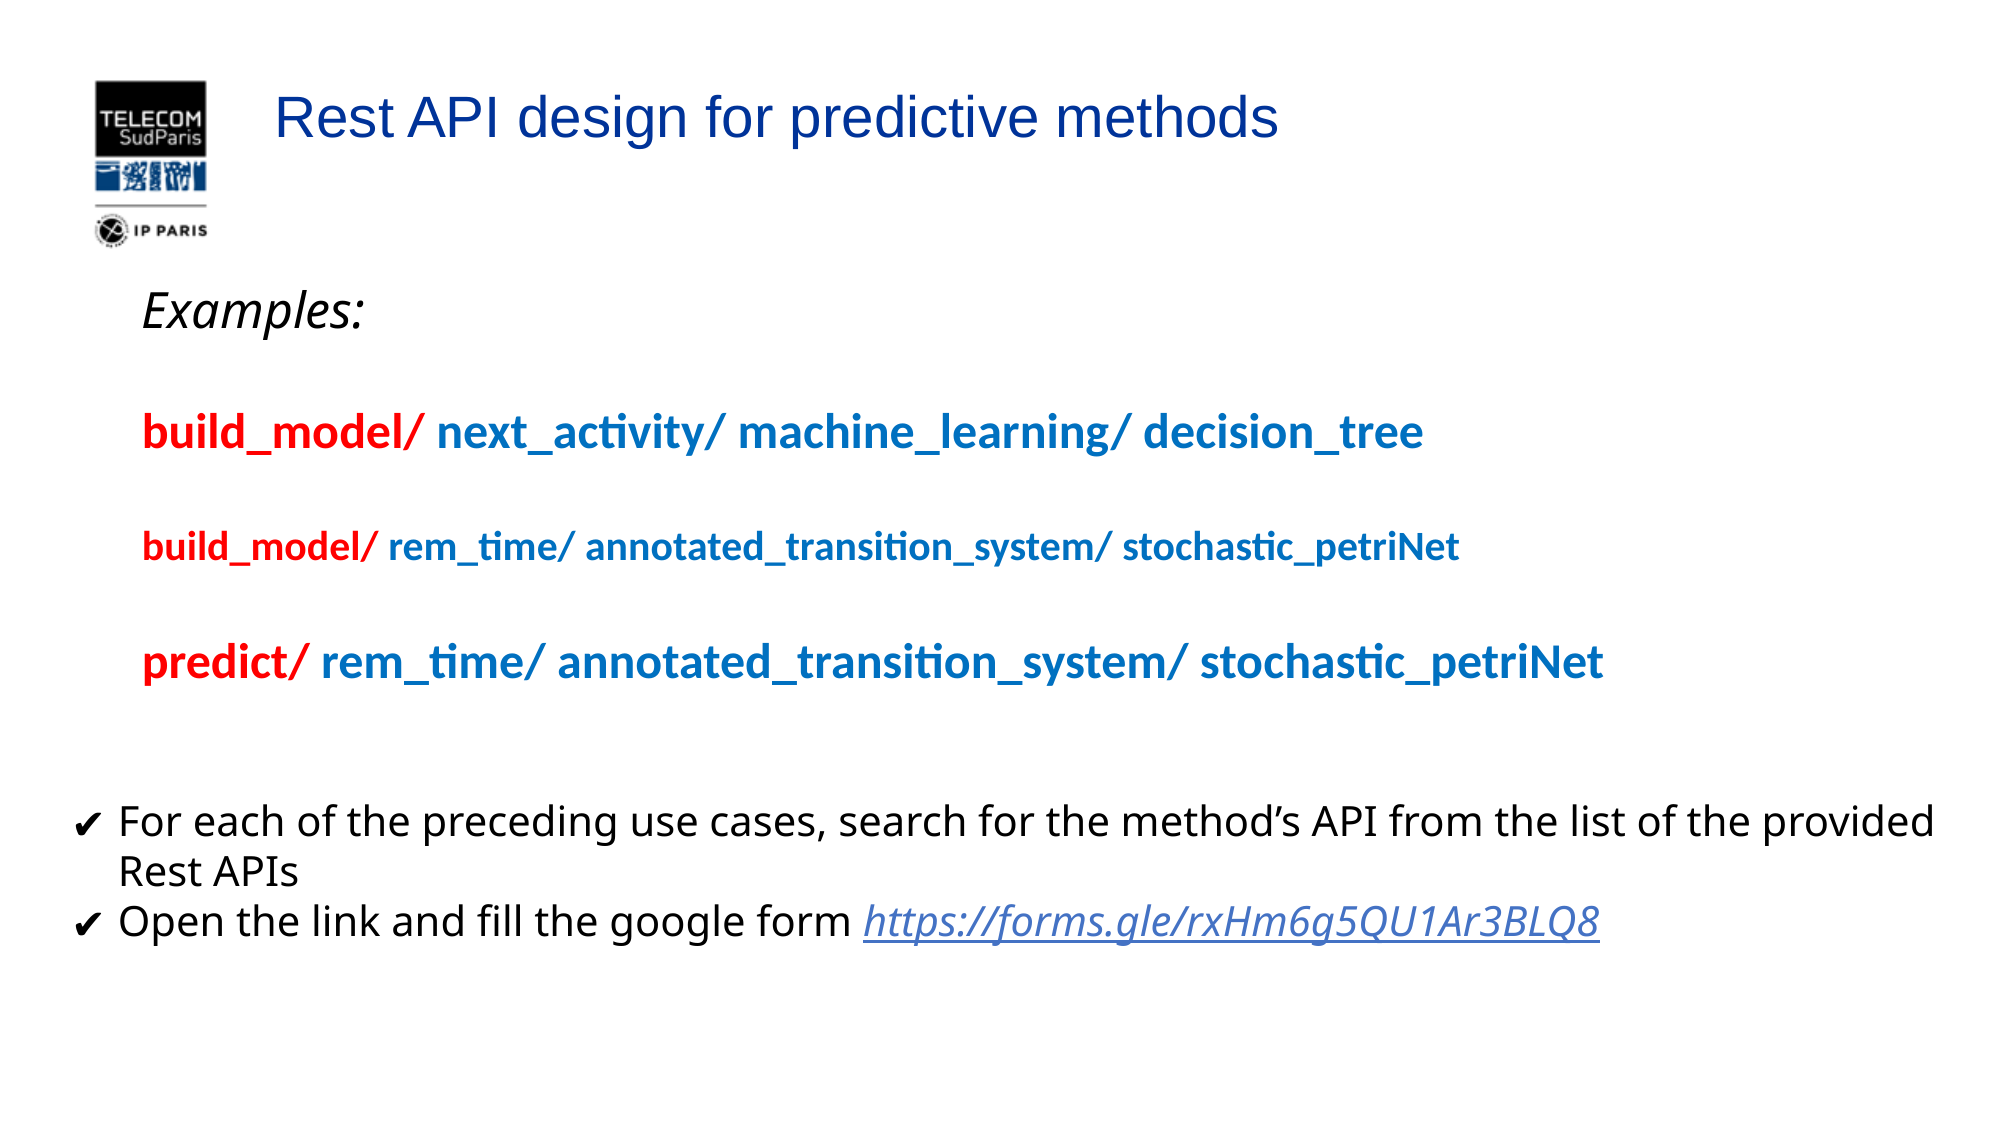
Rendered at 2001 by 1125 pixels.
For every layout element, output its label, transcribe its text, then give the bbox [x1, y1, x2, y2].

picture [88, 73, 221, 255]
text_box For each of the preceding use cases, search for the method’s API from the list of the provided Rest APIs Open the link and fill the google form https://forms.gle/rxHm6g5QU1Ar3BLQ8 [56, 787, 1957, 1003]
text_box Rest API design for predictive methods [259, 71, 1730, 152]
text_box Examples: build_model/ next_activity/ machine_learning/ decision_tree build_model/ rem_time/ annotated_transition_system/ stochastic_petriNet predict/ rem_time/ annotated_transition_system/ stochastic_petriNet [126, 271, 1957, 697]
